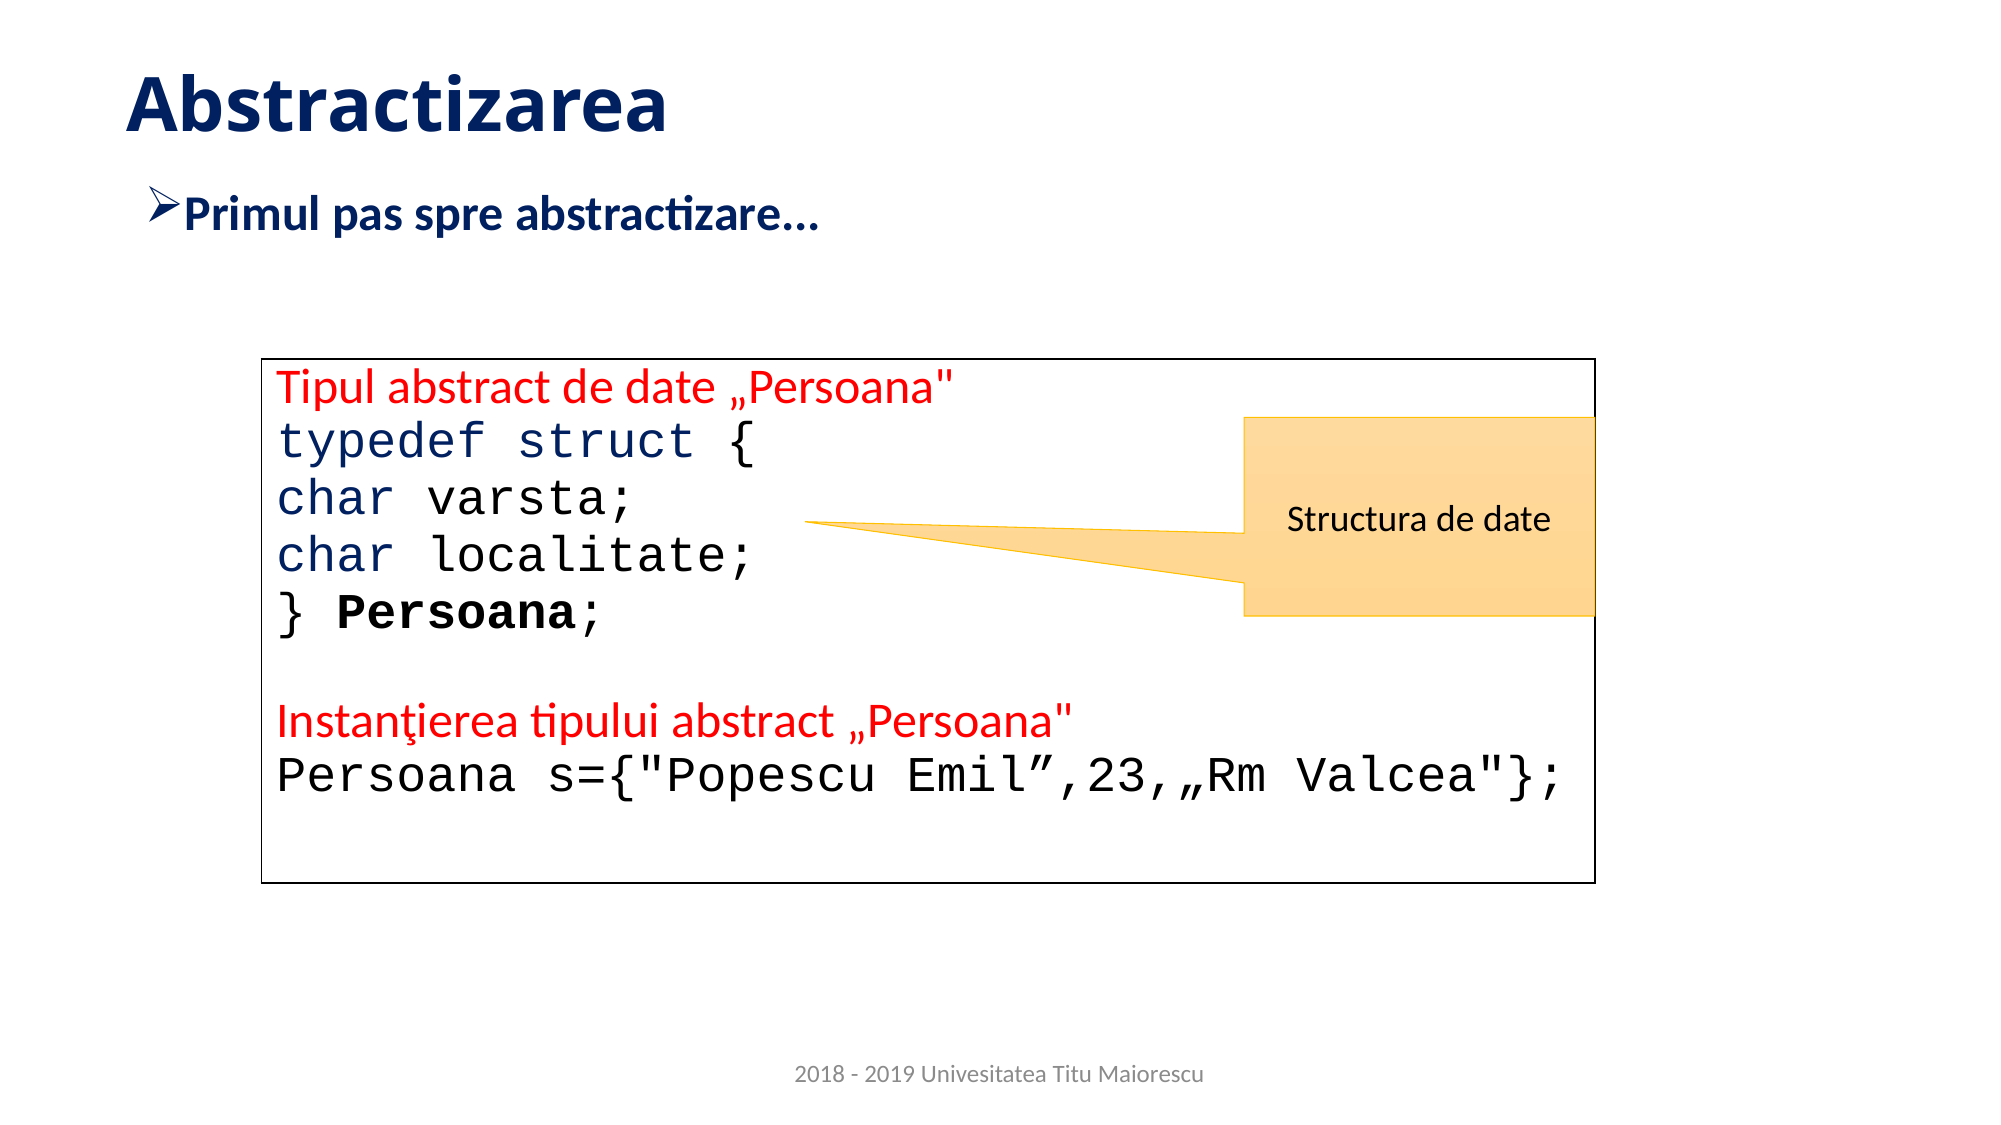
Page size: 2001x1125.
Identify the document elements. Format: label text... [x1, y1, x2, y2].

title Abstractizarea [111, 34, 1522, 179]
footer 2018 - 2019 Univesitatea Titu Maiorescu [662, 1042, 1338, 1103]
list Primul pas spre abstractizare... [55, 179, 1973, 1034]
text_box Structura de date [804, 416, 1596, 617]
table_header Tipul abstract de date „Persoana" typedef struct { char varsta; char localitate; } Persoana; Instanţierea tipului abstract „Persoana" Persoana s={"Popescu Emil”,23,„Rm Valcea"}; [262, 360, 1594, 882]
